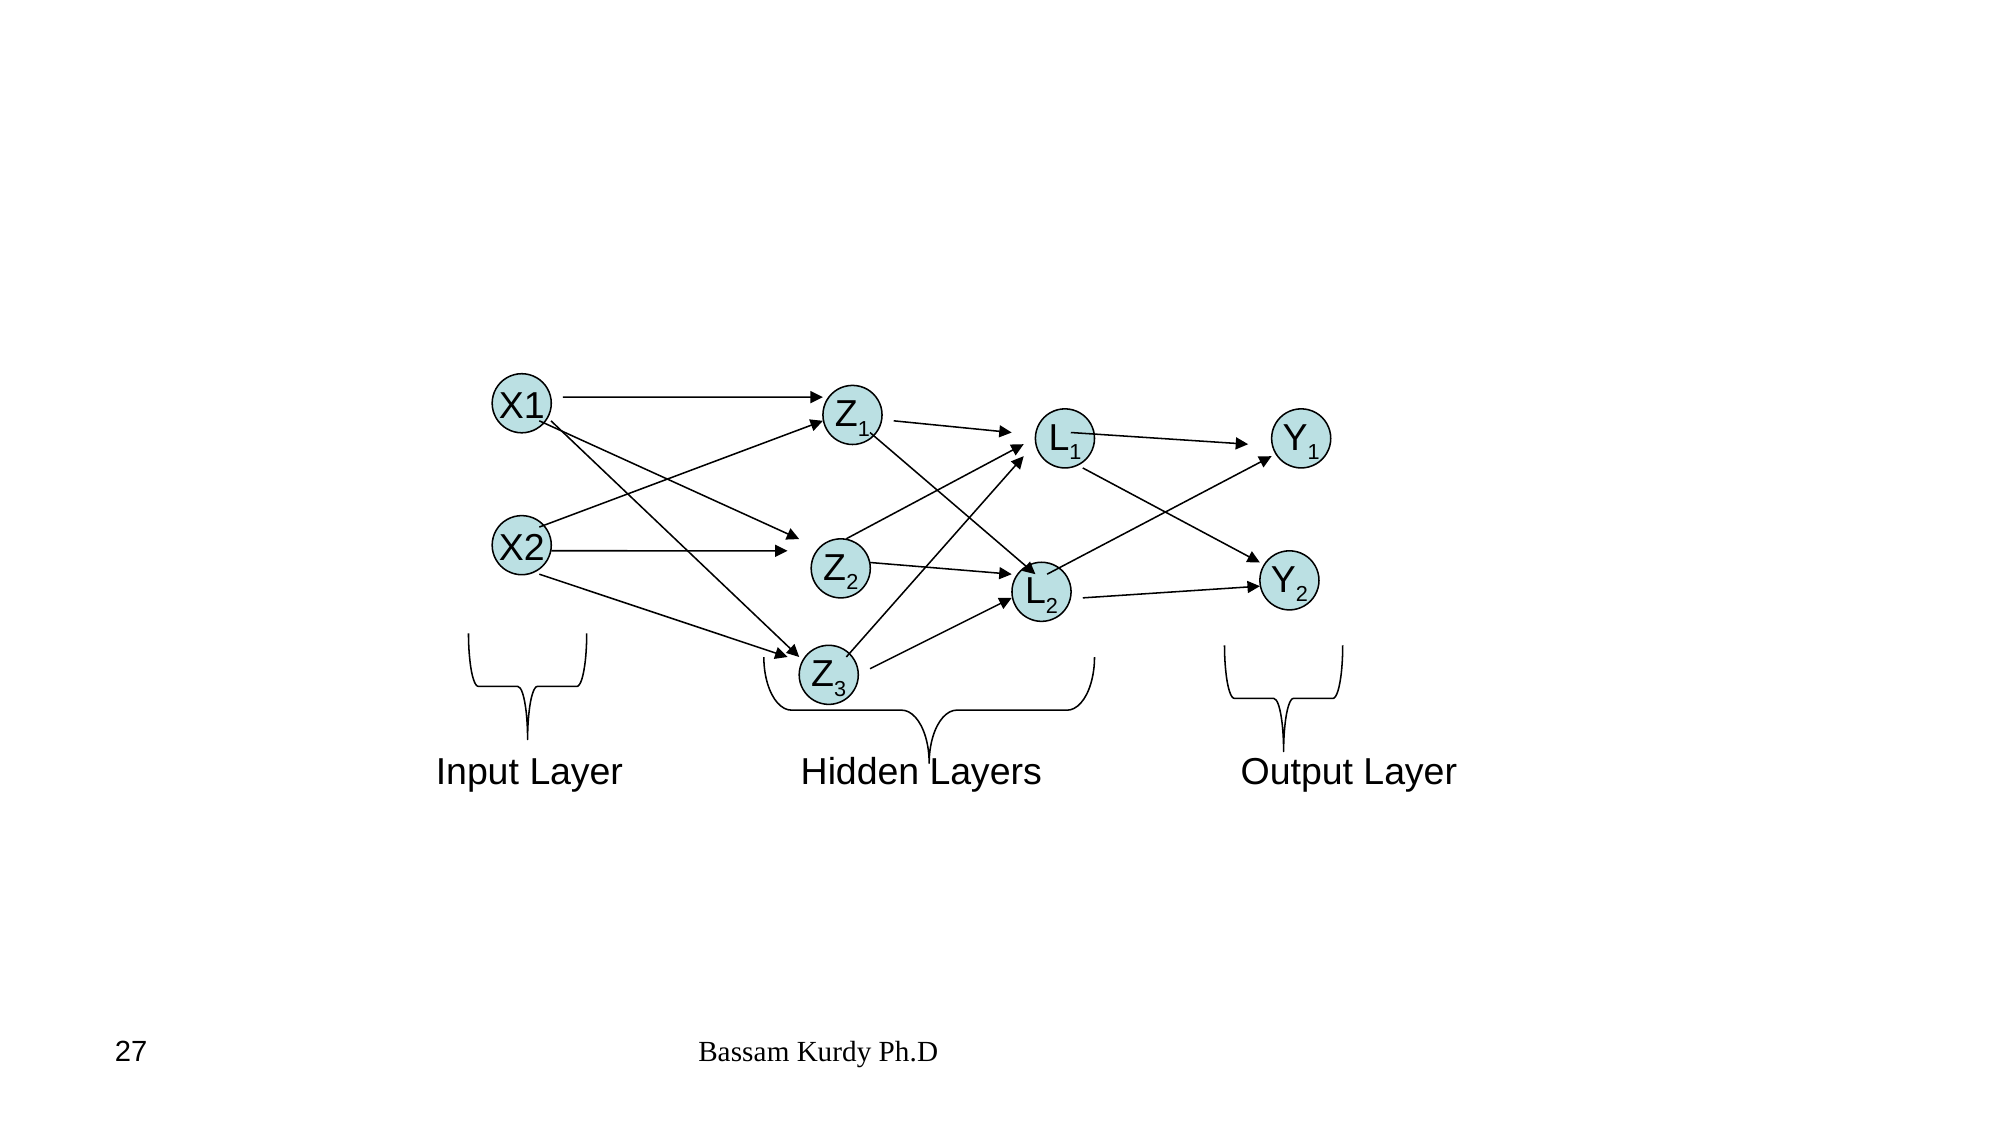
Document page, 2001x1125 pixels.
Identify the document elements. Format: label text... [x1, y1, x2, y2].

text_box [1082, 467, 1260, 563]
text_box [668, 479, 800, 540]
text_box [1082, 580, 1260, 598]
text_box X2 [492, 515, 552, 575]
text_box Y1 [1271, 408, 1331, 468]
text_box [1070, 432, 1249, 450]
text_box [688, 544, 788, 558]
text_box Input Layer Hidden Layers Output Layer [421, 739, 1556, 800]
text_box Z2 [811, 538, 871, 598]
text_box [468, 633, 587, 739]
text_box [893, 420, 1012, 438]
text_box [846, 456, 1024, 657]
slide_number 27 [99, 1024, 567, 1103]
text_box [926, 566, 1012, 580]
text_box [846, 444, 1024, 539]
text_box Y2 [1259, 550, 1319, 610]
text_box L2 [1011, 562, 1072, 622]
text_box Z3 [805, 645, 849, 657]
text_box [970, 518, 1036, 575]
text_box [893, 597, 1012, 657]
text_box Z1 [822, 385, 883, 445]
footer Bassam Kurdy Ph.D [683, 1024, 1317, 1103]
text_box [1166, 456, 1272, 512]
text_box X1 [492, 373, 552, 433]
text_box [539, 574, 788, 657]
text_box [562, 390, 823, 404]
text_box [763, 657, 1095, 739]
text_box [629, 419, 823, 494]
text_box [1224, 645, 1343, 739]
text_box L1 [1035, 408, 1095, 468]
text_box [550, 420, 800, 657]
